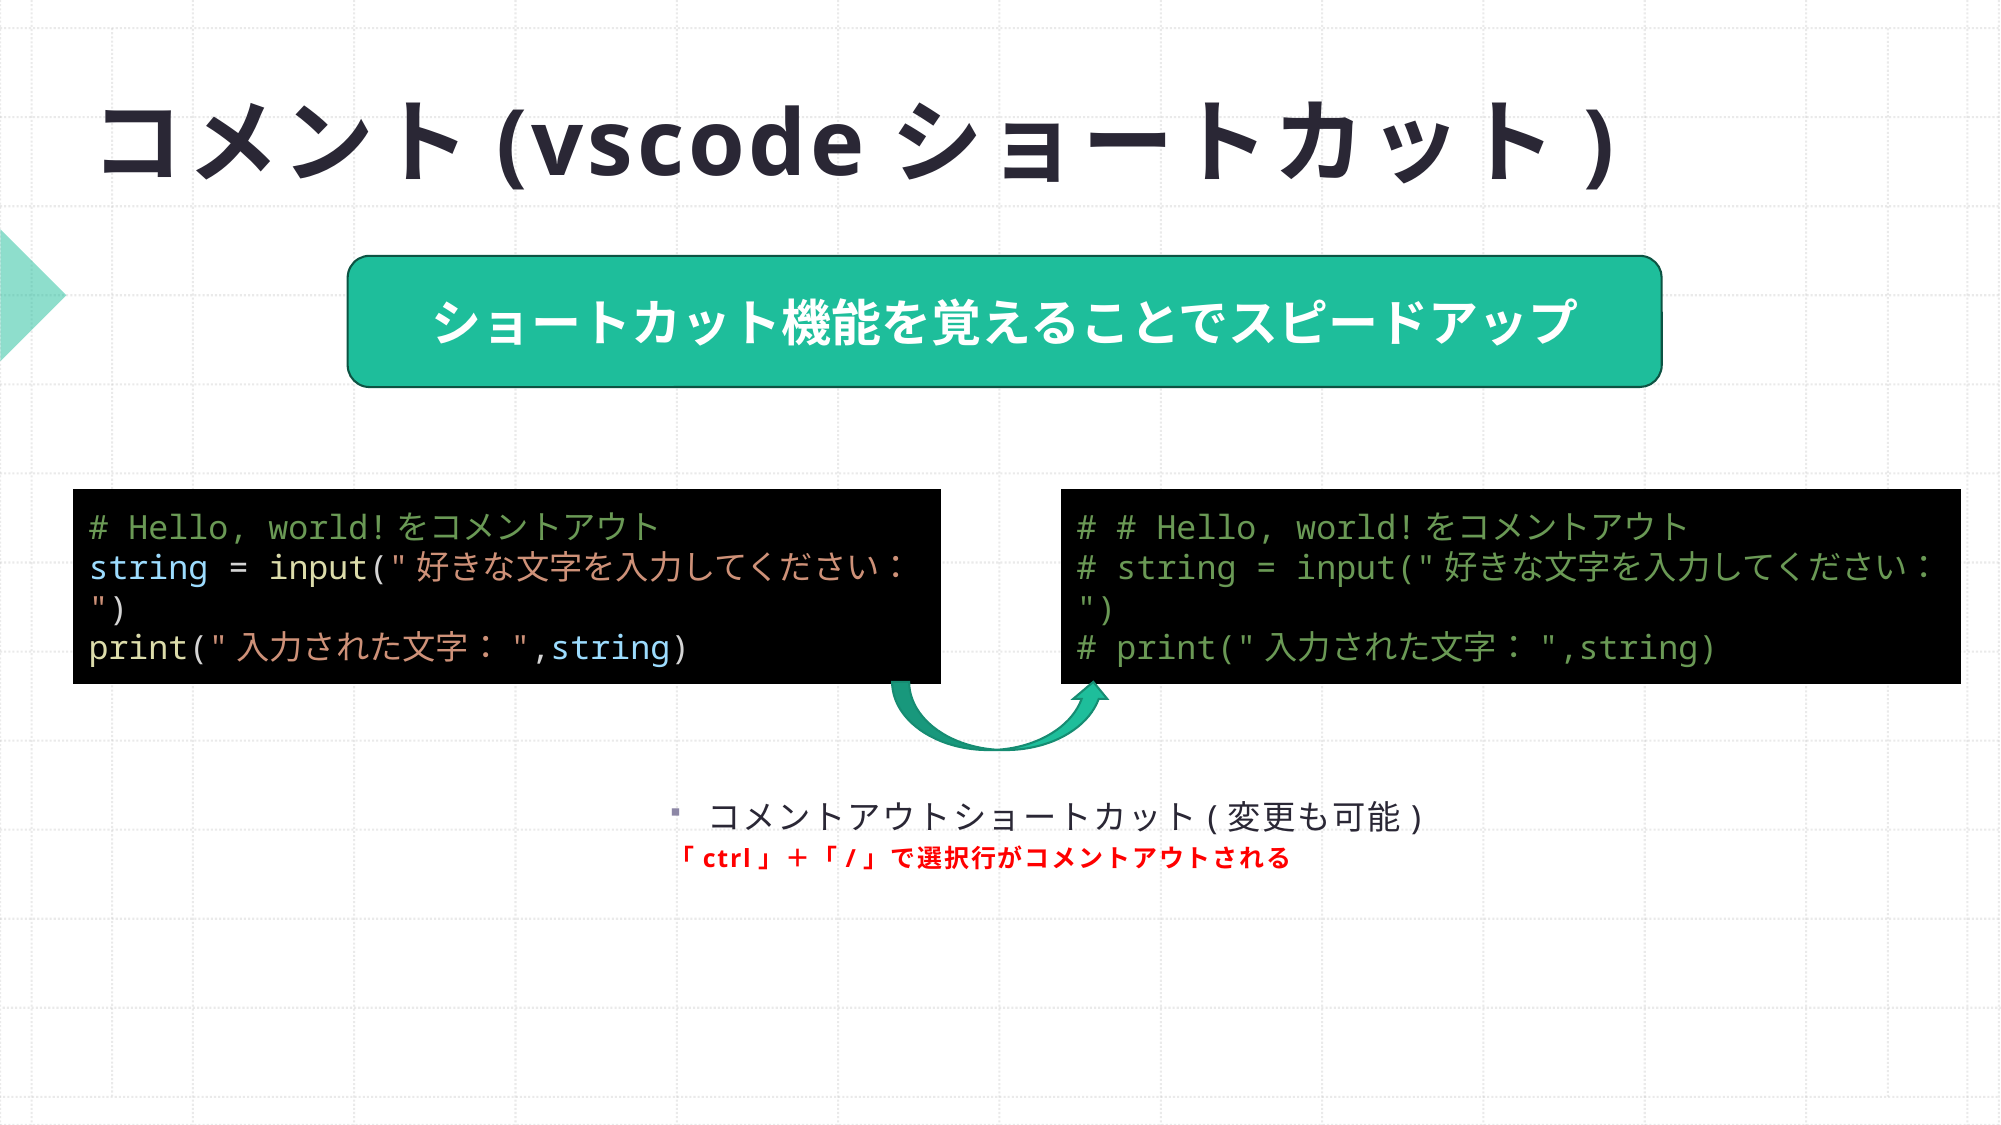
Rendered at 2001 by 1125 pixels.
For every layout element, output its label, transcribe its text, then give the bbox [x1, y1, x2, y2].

text_box # Hello, world!をコメントアウト string = input("好きな文字を入力してください：") print("入力された文字：",string) [73, 489, 941, 684]
title コメント(vscodeショートカット) [73, 70, 1768, 210]
text_box [891, 680, 1110, 752]
text_box ショートカット機能を覚えることでスピードアップ [346, 254, 1663, 389]
text_box コメントアウトショートカット(変更も可能) 「ctrl」＋「/」で選択行がコメントアウトされる [652, 777, 1511, 973]
text_box # # Hello, world!をコメントアウト # string = input("好きな文字を入力してください：") # print("入力された文字：",string) [1061, 489, 1961, 684]
